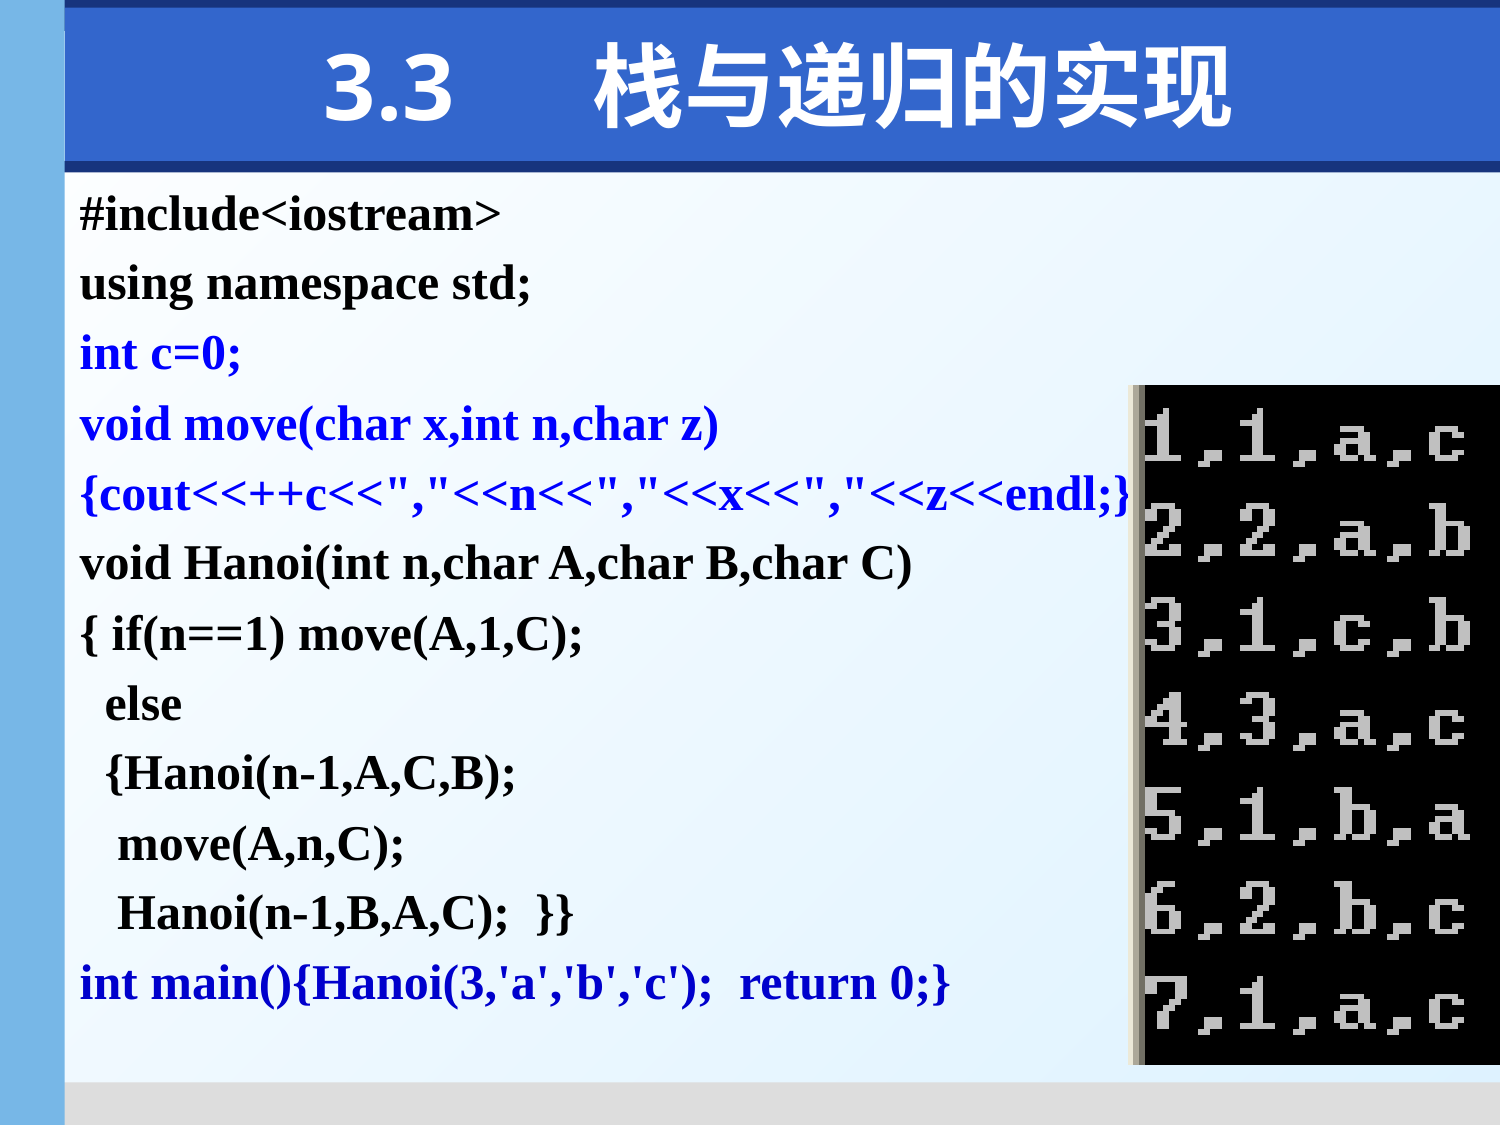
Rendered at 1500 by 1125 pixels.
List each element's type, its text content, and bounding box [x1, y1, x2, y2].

picture [1127, 385, 1500, 1065]
title 3.3 栈与递归的实现 [88, 19, 1471, 149]
text_box #include<iostream> using namespace std; int c=0; void move(char x,int n,char z) {cout<<++c<<","<<n<<","<<x<<","<<z<<endl;} void Hanoi(int n,char A,char B,char C) { if(n==1) move(A,1,C); else {Hanoi(n-1,A,C,B); move(A,n,C); Hanoi(n-1,B,A,C); }} int main(){Hanoi(3,'a','b','c'); return 0;} [64, 172, 1377, 1018]
